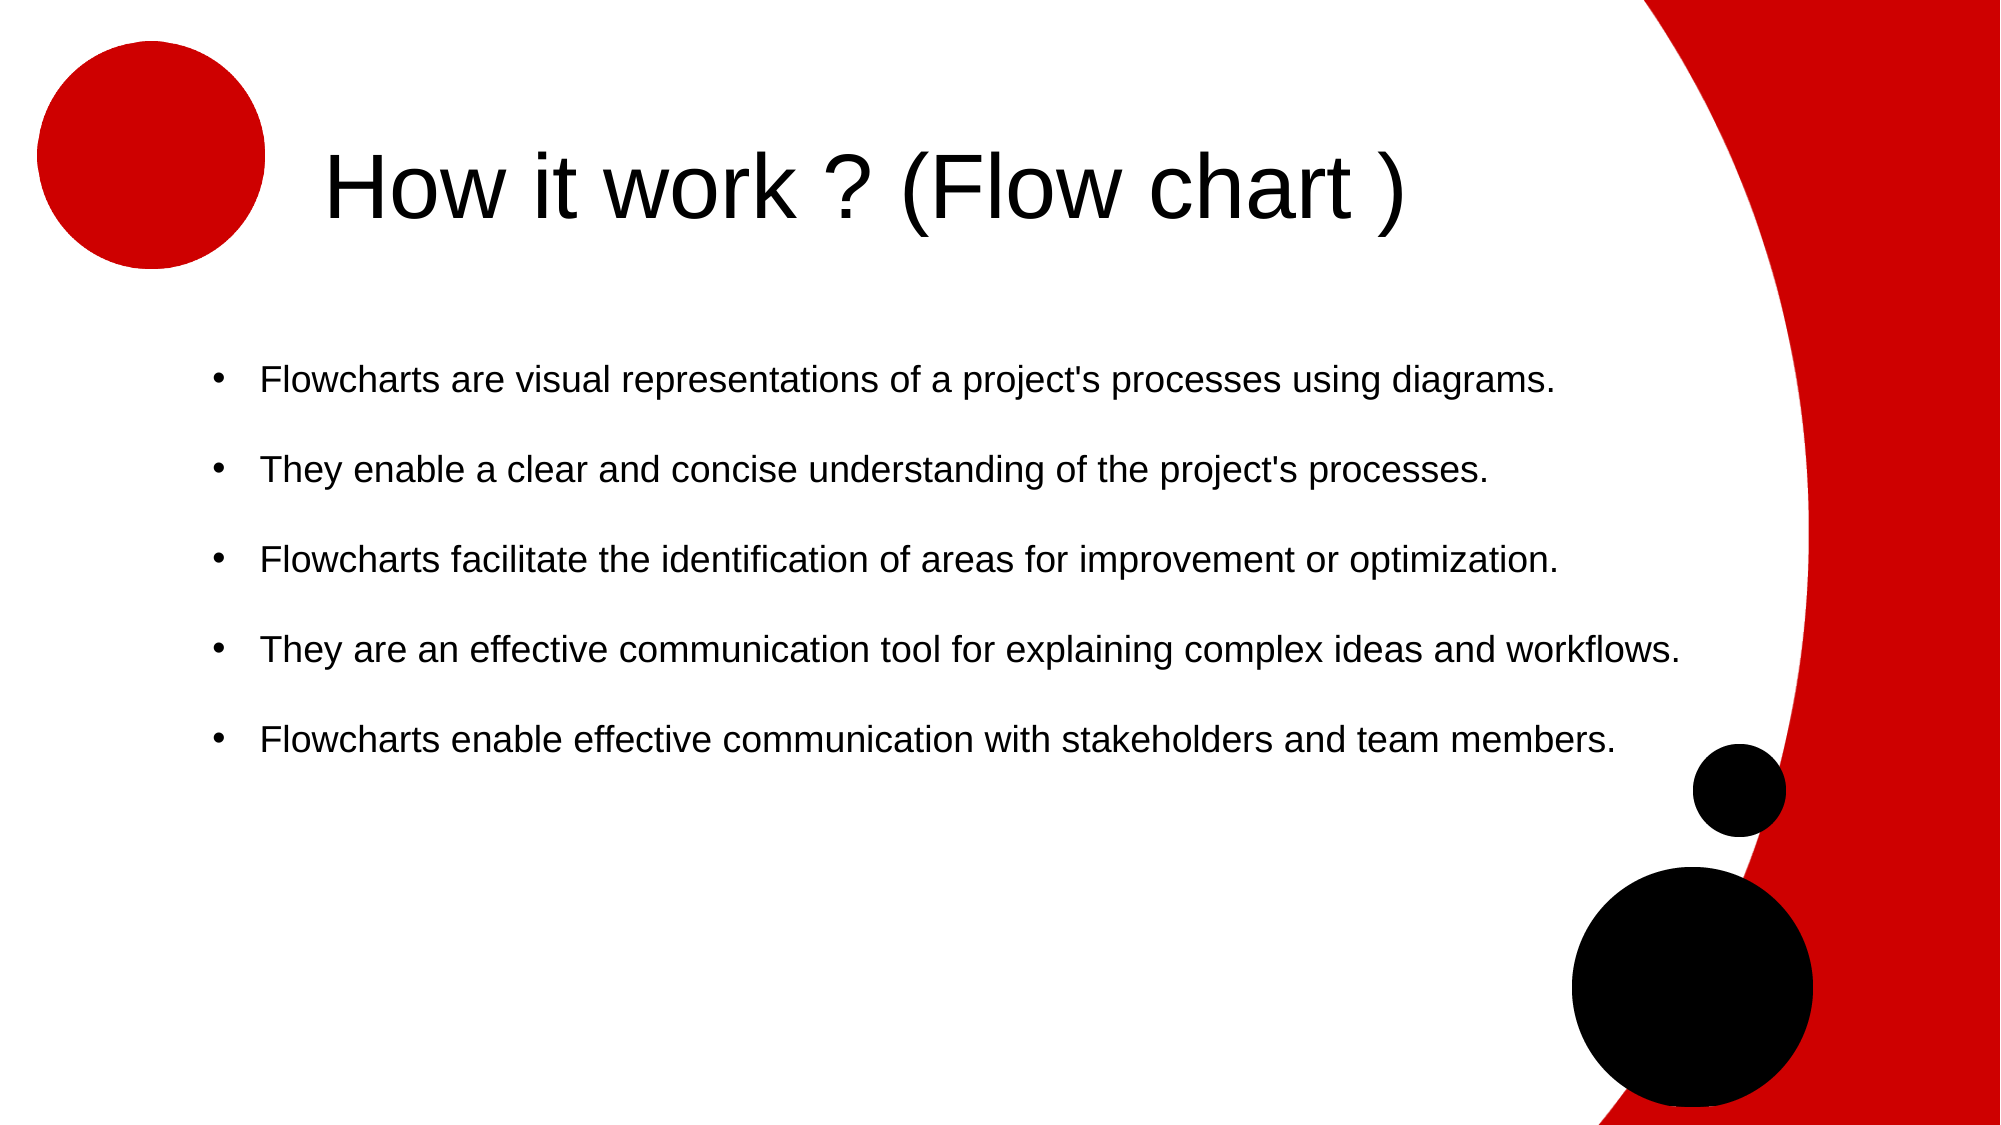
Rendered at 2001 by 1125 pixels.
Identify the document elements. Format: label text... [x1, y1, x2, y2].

text_box How it work ? (Flow chart ) [308, 64, 1504, 245]
text_box Flowcharts are visual representations of a project's processes using diagrams. They enable a clear and concise understanding of the project's processes. Flowcharts facilitate the identification of areas for improvement or optimization. They are an effective communication tool for explaining complex ideas and workflows. Flowcharts enable effective communication with stakeholders and team members. [197, 302, 1593, 768]
picture [37, 40, 266, 270]
picture [1572, 0, 2000, 1125]
